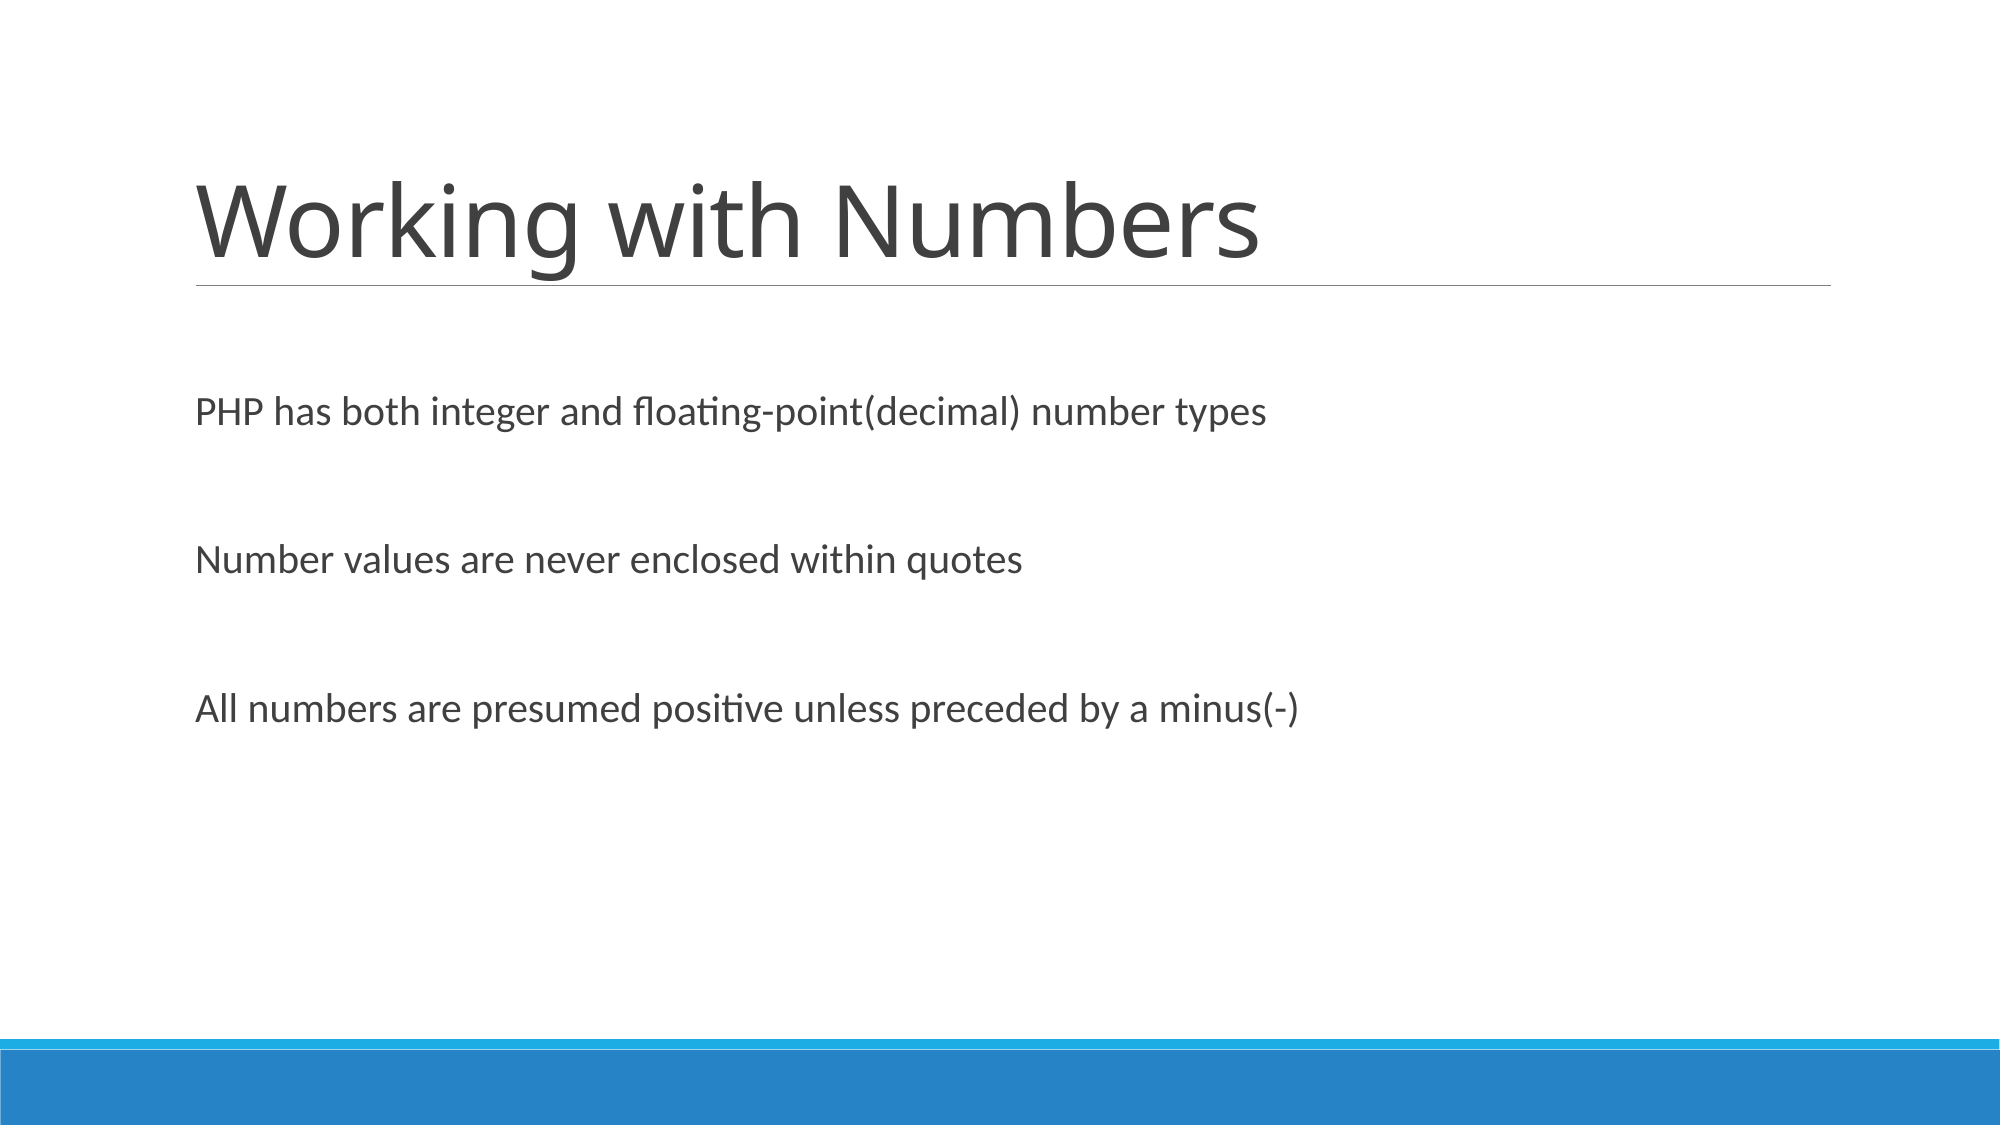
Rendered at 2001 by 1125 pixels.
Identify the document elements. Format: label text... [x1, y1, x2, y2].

title Working with Numbers [180, 47, 1830, 285]
list PHP has both integer and floating-point(decimal) number types Number values are never enclosed within quotes All numbers are presumed positive unless preceded by a minus(-) [180, 302, 1830, 963]
